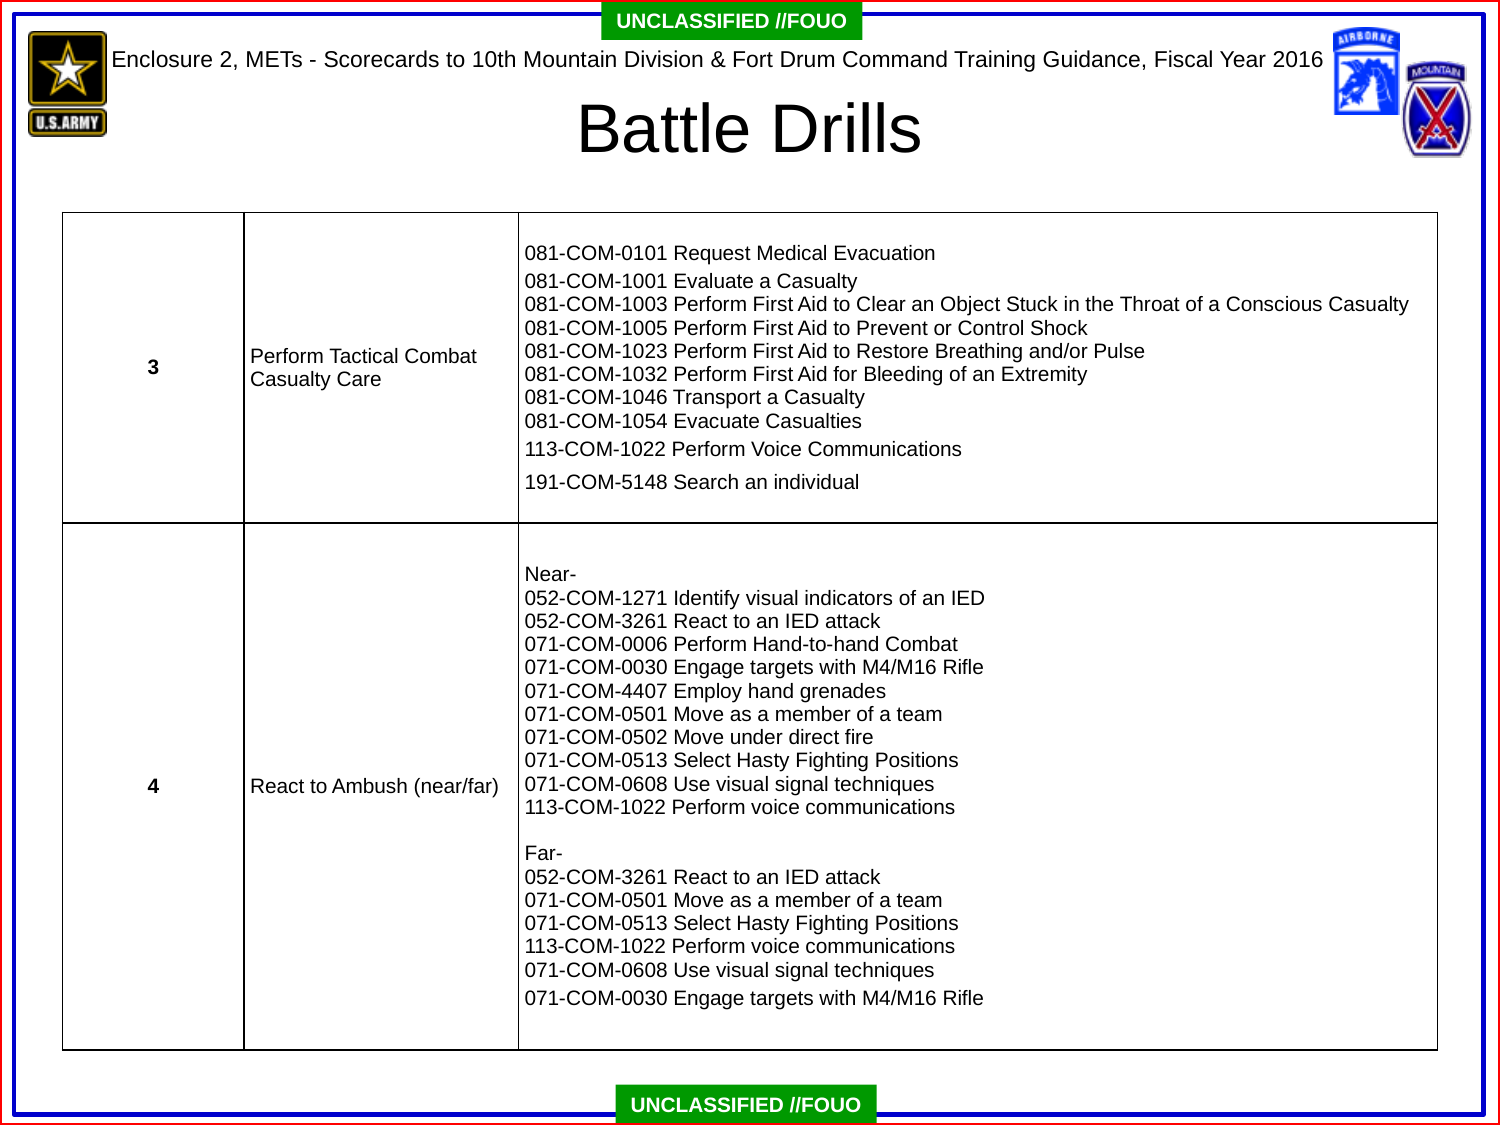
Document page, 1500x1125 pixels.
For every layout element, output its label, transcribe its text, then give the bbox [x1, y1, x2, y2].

table_cell 4 [63, 524, 243, 1049]
table_header Perform Tactical Combat Casualty Care [245, 213, 518, 522]
title Battle Drills [75, 82, 1425, 175]
picture [28, 31, 107, 137]
table_header 3 [63, 213, 243, 522]
picture [1333, 27, 1473, 164]
table_cell React to Ambush (near/far) [245, 524, 518, 1049]
table_header 081-COM-0101 Request Medical Evacuation 081-COM-1001 Evaluate a Casualty 081-COM-1003 Perform First Aid to Clear an Object Stuck in the Throat of a Conscious Casualty 081-COM-1005 Perform First Aid to Prevent or Control Shock 081-COM-1023 Perform First Aid to Restore Breathing and/or Pulse 081-COM-1032 Perform First Aid for Bleeding of an Extremity 081-COM-1046 Transport a Casualty 081-COM-1054 Evacuate Casualties 113-COM-1022 Perform Voice Communications 191-COM-5148 Search an individual [519, 213, 1437, 522]
table_cell Near- 052-COM-1271 Identify visual indicators of an IED 052-COM-3261 React to an IED attack 071-COM-0006 Perform Hand-to-hand Combat 071-COM-0030 Engage targets with M4/M16 Rifle 071-COM-4407 Employ hand grenades 071-COM-0501 Move as a member of a team 071-COM-0502 Move under direct fire 071-COM-0513 Select Hasty Fighting Positions 071-COM-0608 Use visual signal techniques 113-COM-1022 Perform voice communications Far- 052-COM-3261 React to an IED attack 071-COM-0501 Move as a member of a team 071-COM-0513 Select Hasty Fighting Positions 113-COM-1022 Perform voice communications 071-COM-0608 Use visual signal techniques 071-COM-0030 Engage targets with M4/M16 Rifle [519, 524, 1437, 1049]
